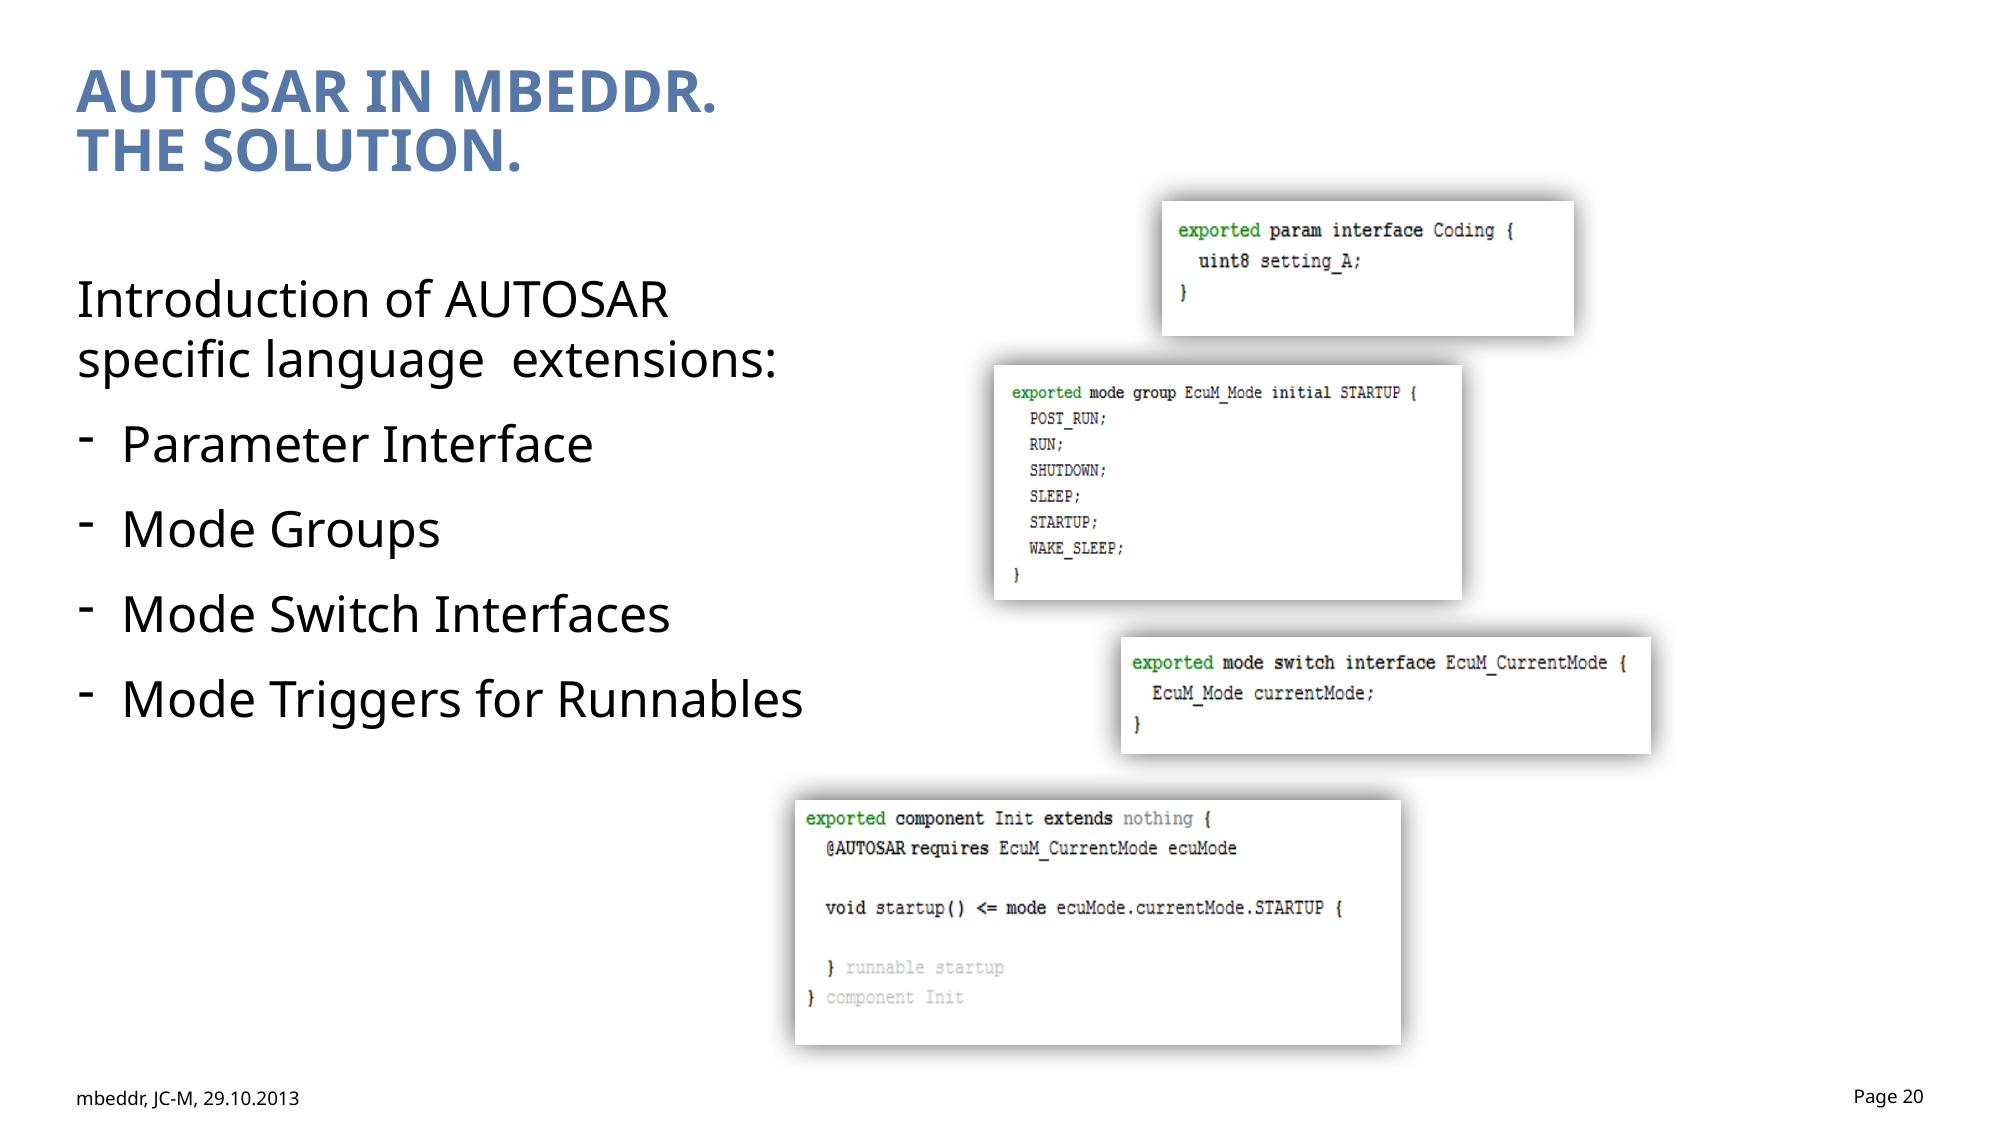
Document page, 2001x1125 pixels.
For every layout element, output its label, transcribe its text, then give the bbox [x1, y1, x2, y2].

list AUTOSAR in mbeddr. The solution. [76, 66, 1924, 224]
slide_number Page 20 [1433, 1071, 1924, 1125]
footer mbeddr, JC-M, 29.10.2013 [76, 1070, 736, 1125]
picture [1121, 637, 1651, 754]
picture [795, 799, 1401, 1045]
picture [993, 365, 1462, 600]
text_box Introduction of AUTOSAR specific language extensions: Parameter Interface Mode Groups Mode Switch Interfaces Mode Triggers for Runnables [78, 267, 806, 1067]
picture [1162, 201, 1574, 336]
